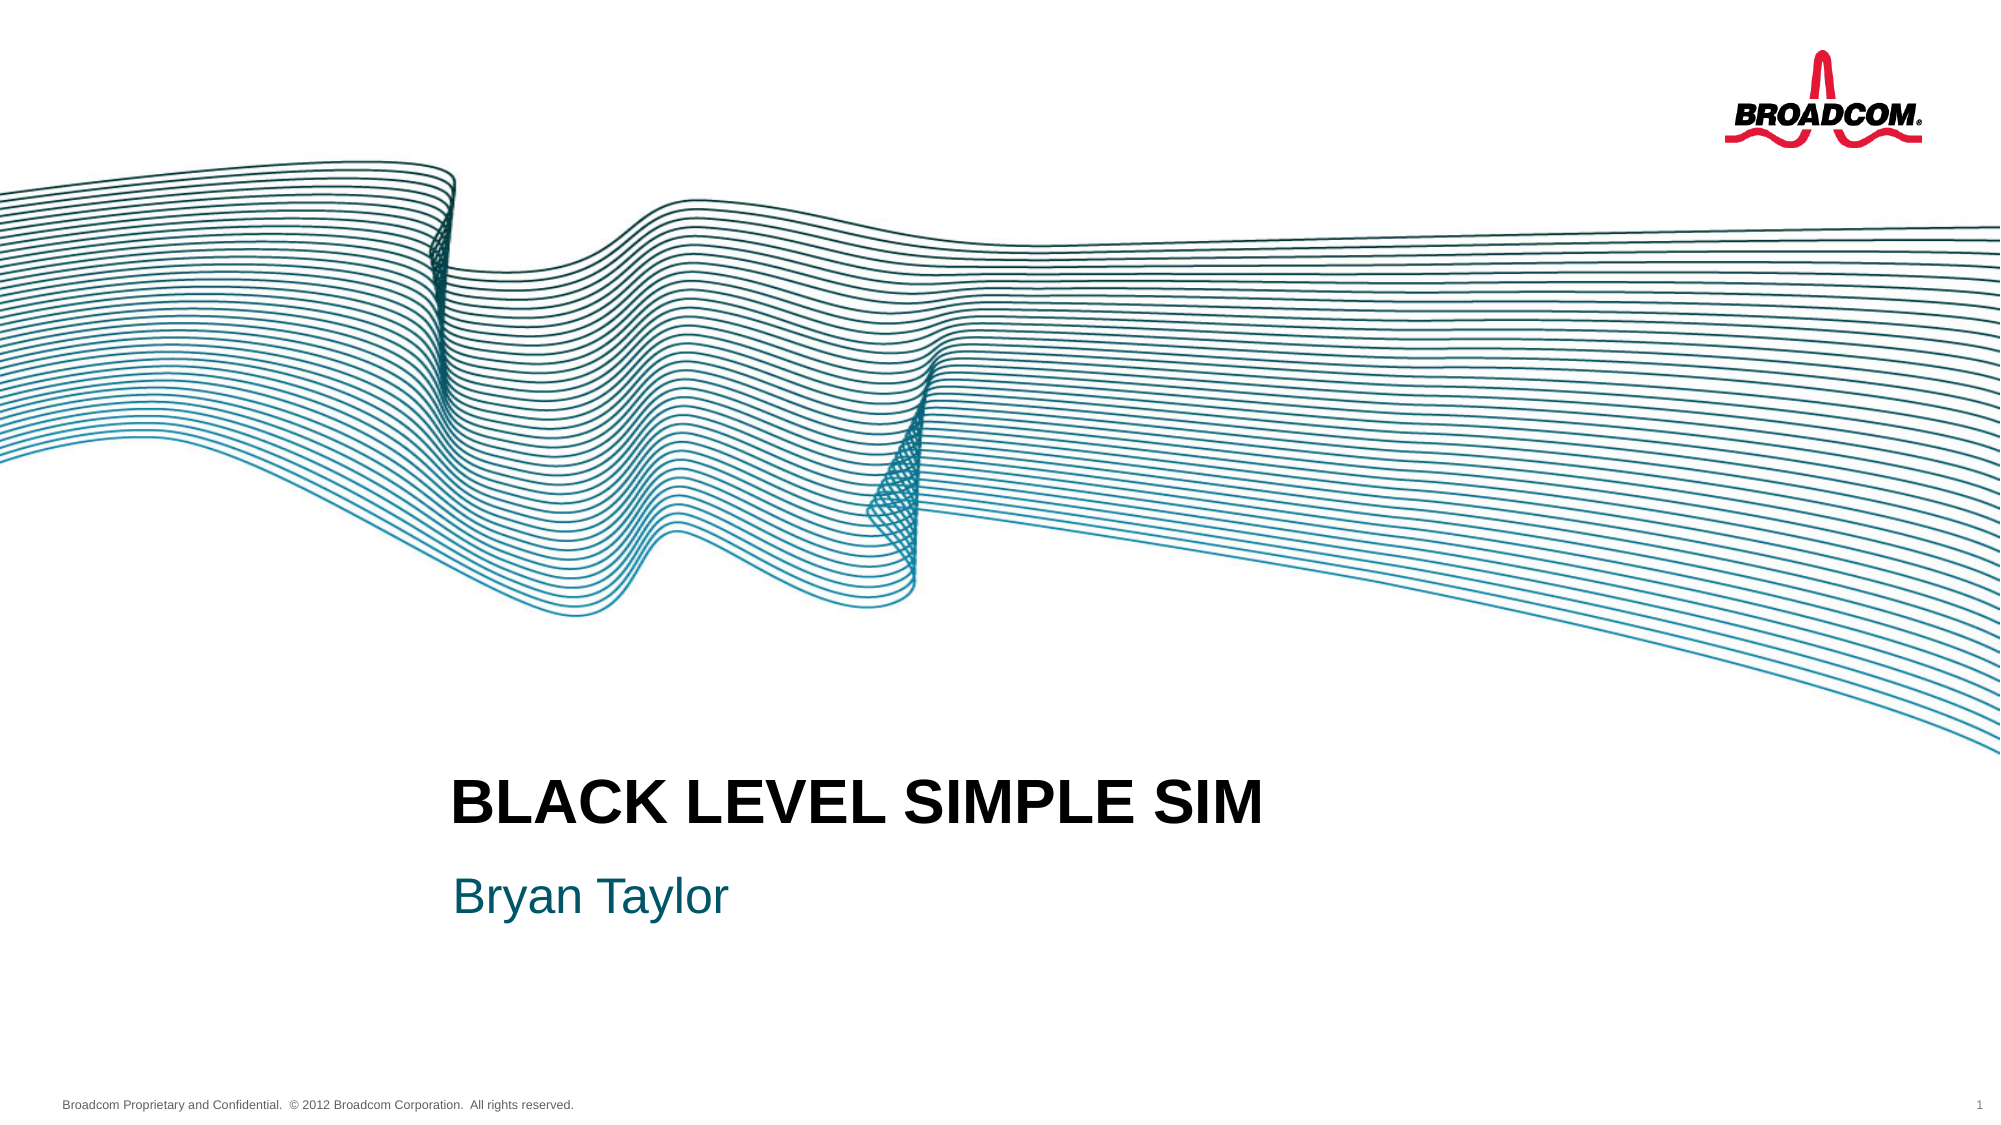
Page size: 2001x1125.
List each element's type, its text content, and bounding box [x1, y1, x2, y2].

picture [1725, 50, 1922, 148]
list BLACK LEVEL SIMPLE SIM [450, 768, 1554, 837]
subtitle Bryan Taylor [452, 869, 1557, 925]
picture [0, 153, 2000, 763]
